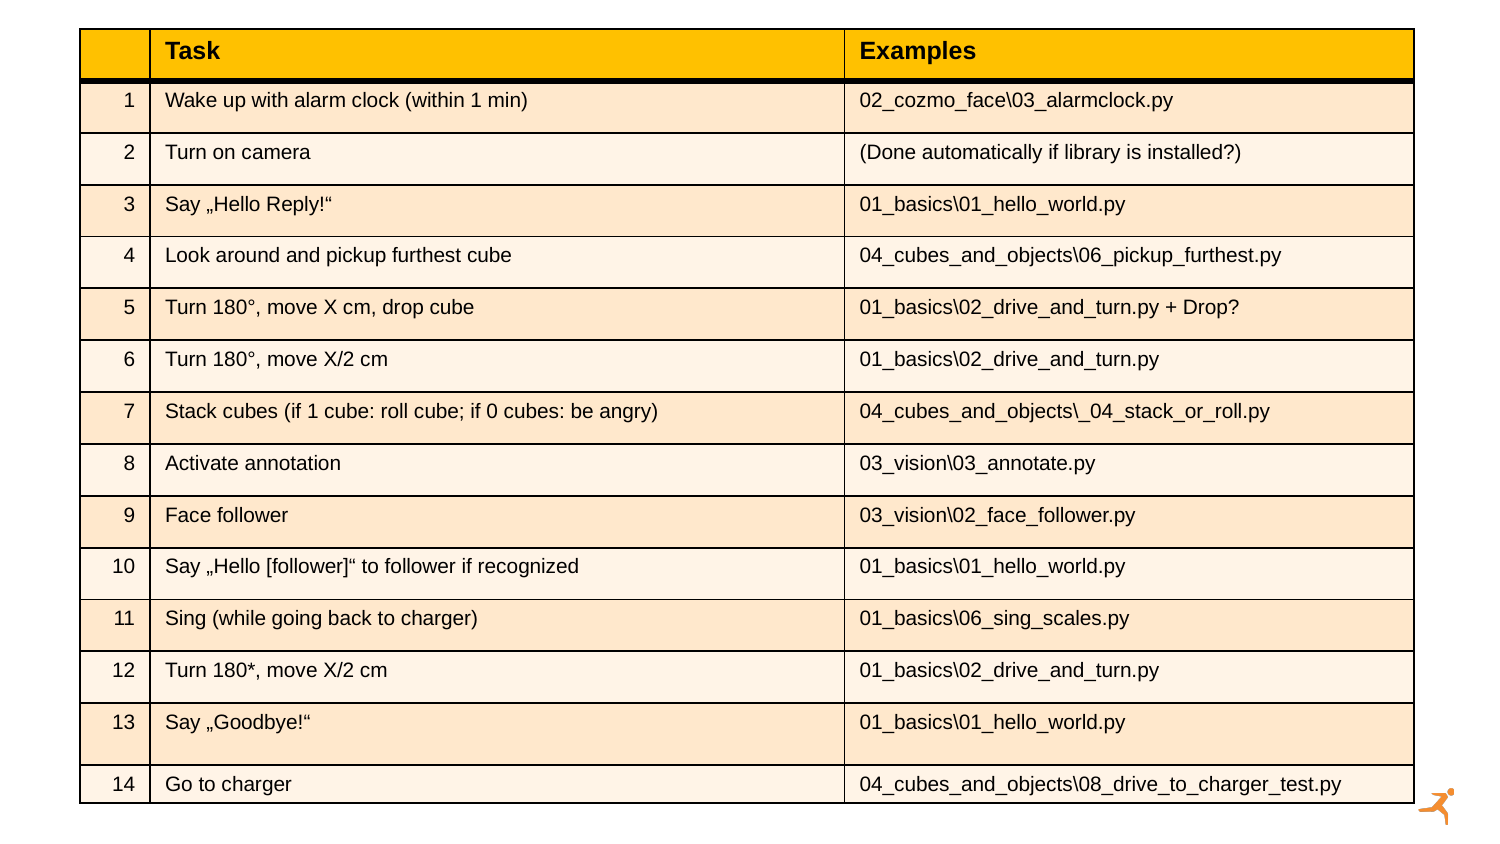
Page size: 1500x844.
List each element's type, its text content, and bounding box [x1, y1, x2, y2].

table_cell 6 [81, 341, 149, 391]
table_cell 14 [81, 766, 149, 802]
table_cell 01_basics\01_hello_world.py [845, 704, 1413, 764]
table_cell 11 [81, 600, 149, 650]
table_cell Turn on camera [151, 134, 844, 184]
table_cell 2 [81, 134, 149, 184]
table_cell 01_basics\02_drive_and_turn.py + Drop? [845, 289, 1413, 339]
table_cell Stack cubes (if 1 cube: roll cube; if 0 cubes: be angry) [151, 393, 844, 443]
table_cell 4 [81, 237, 149, 287]
table_cell 7 [81, 393, 149, 443]
table_cell Activate annotation [151, 445, 844, 495]
table_cell Turn 180*, move X/2 cm [151, 652, 844, 702]
table_cell 10 [81, 549, 149, 599]
table_cell Sing (while going back to charger) [151, 600, 844, 650]
table_cell 04_cubes_and_objects\06_pickup_furthest.py [845, 237, 1413, 287]
table_cell Look around and pickup furthest cube [151, 237, 844, 287]
table_cell 02_cozmo_face\03_alarmclock.py [845, 84, 1413, 132]
table_cell 04_cubes_and_objects\_04_stack_or_roll.py [845, 393, 1413, 443]
table_cell 12 [81, 652, 149, 702]
table_cell 9 [81, 497, 149, 547]
table_cell Say „Goodbye!“ [151, 704, 844, 764]
table_cell 8 [81, 445, 149, 495]
table_header Examples [845, 30, 1413, 78]
table_cell Face follower [151, 497, 844, 547]
table_cell Go to charger [151, 766, 844, 802]
table_cell Wake up with alarm clock (within 1 min) [151, 84, 844, 132]
table_cell Say „Hello Reply!“ [151, 186, 844, 236]
table_cell 01_basics\01_hello_world.py [845, 549, 1413, 599]
table_cell 03_vision\02_face_follower.py [845, 497, 1413, 547]
table_cell 01_basics\06_sing_scales.py [845, 600, 1413, 650]
table_cell 5 [81, 289, 149, 339]
table_cell 13 [81, 704, 149, 764]
table_cell Turn 180°, move X/2 cm [151, 341, 844, 391]
table_header Task [151, 30, 844, 78]
table_cell 01_basics\01_hello_world.py [845, 186, 1413, 236]
table_cell 1 [81, 84, 149, 132]
table_cell (Done automatically if library is installed?) [845, 134, 1413, 184]
table_header [81, 30, 149, 78]
table_cell 04_cubes_and_objects\08_drive_to_charger_test.py [845, 766, 1413, 802]
table_cell 3 [81, 186, 149, 236]
table_cell 01_basics\02_drive_and_turn.py [845, 652, 1413, 702]
table_cell 01_basics\02_drive_and_turn.py [845, 341, 1413, 391]
table_cell 03_vision\03_annotate.py [845, 445, 1413, 495]
table_cell Say „Hello [follower]“ to follower if recognized [151, 549, 844, 599]
table_cell Turn 180°, move X cm, drop cube [151, 289, 844, 339]
